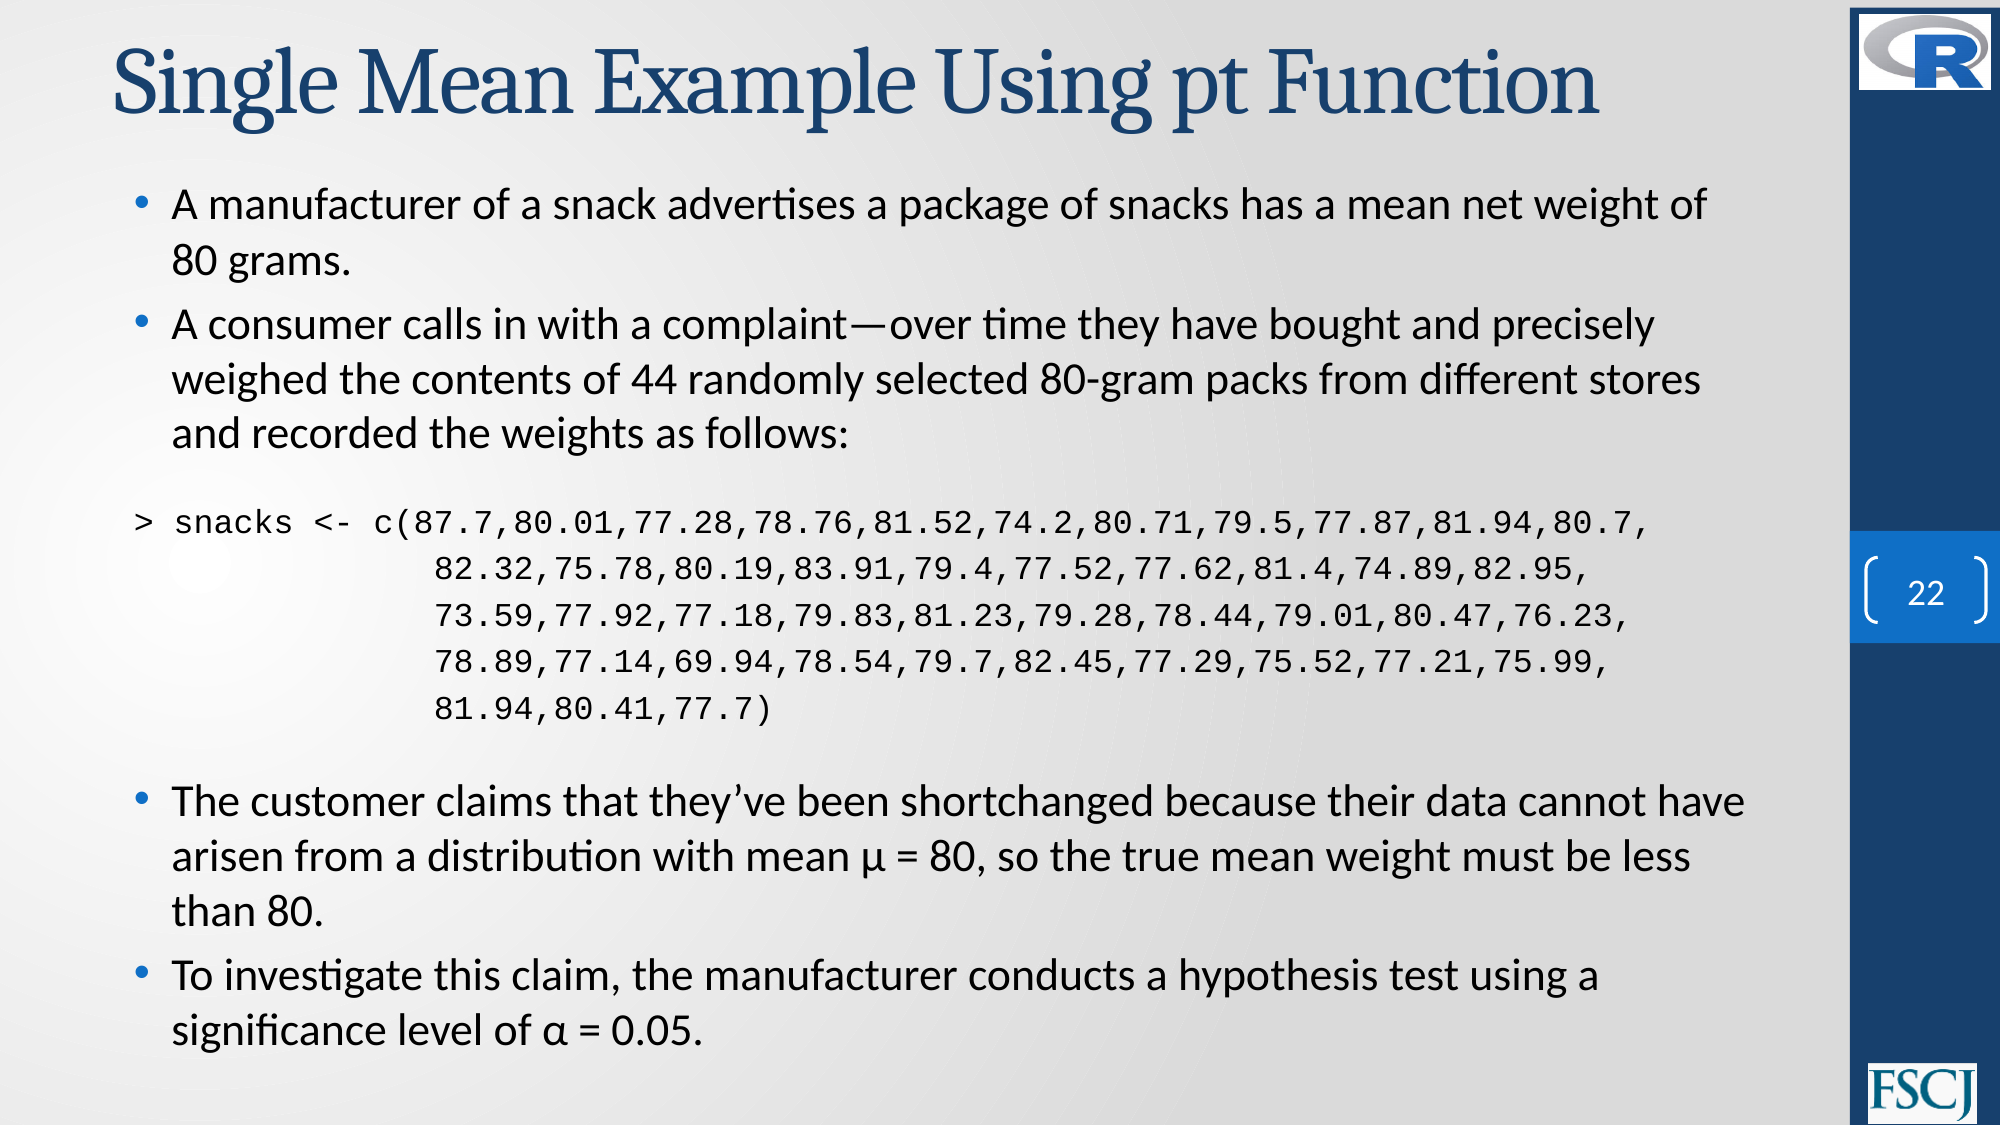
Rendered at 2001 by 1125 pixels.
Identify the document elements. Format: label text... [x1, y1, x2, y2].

list A manufacturer of a snack advertises a package of snacks has a mean net weight of 80 grams. A consumer calls in with a complaint—over time they have bought and precisely weighed the contents of 44 randomly selected 80-gram packs from different stores and recorded the weights as follows: > snacks <- c(87.7,80.01,77.28,78.76,81.52,74.2,80.71,79.5,77.87,81.94,80.7, 82.32,75.78,80.19,83.91,79.4,77.52,77.62,81.4,74.89,82.95, 73.59,77.92,77.18,79.83,81.23,79.28,78.44,79.01,80.47,76.23, 78.89,77.14,69.94,78.54,79.7,82.45,77.29,75.52,77.21,75.99, 81.94,80.41,77.7) The customer claims that they’ve been shortchanged because their data cannot have arisen from a distribution with mean μ = 80, so the true mean weight must be less than 80. To investigate this claim, the manufacturer conducts a hypothesis test using a significance level of α = 0.05. [99, 166, 1767, 1082]
picture [1859, 14, 1991, 90]
picture [1868, 1063, 1977, 1124]
title Single Mean Example Using pt Function [99, 13, 1767, 137]
slide_number 22 [1864, 555, 1988, 624]
